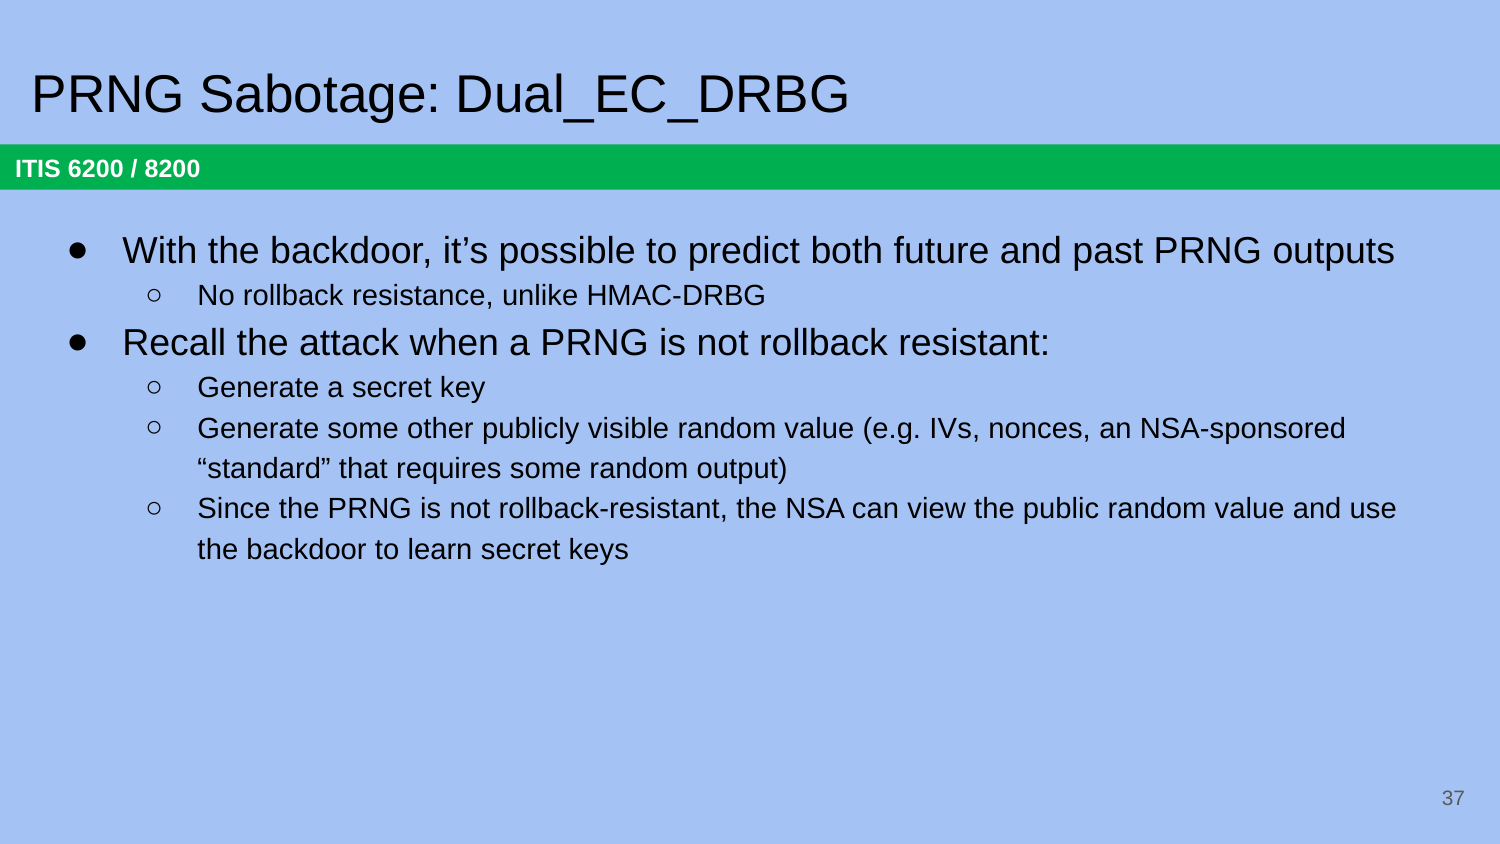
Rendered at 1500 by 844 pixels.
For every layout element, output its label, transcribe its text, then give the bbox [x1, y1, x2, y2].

title PRNG Sabotage: Dual_EC_DRBG [16, 44, 1415, 139]
slide_number 37 [1389, 764, 1480, 830]
list With the backdoor, it’s possible to predict both future and past PRNG outputs No rollback resistance, unlike HMAC-DRBG Recall the attack when a PRNG is not rollback resistant: Generate a secret key Generate some other publicly visible random value (e.g. IVs, nonces, an NSA-sponsored “standard” that requires some random output) Since the PRNG is not rollback-resistant, the NSA can view the public random value and use the backdoor to learn secret keys [32, 204, 1431, 823]
